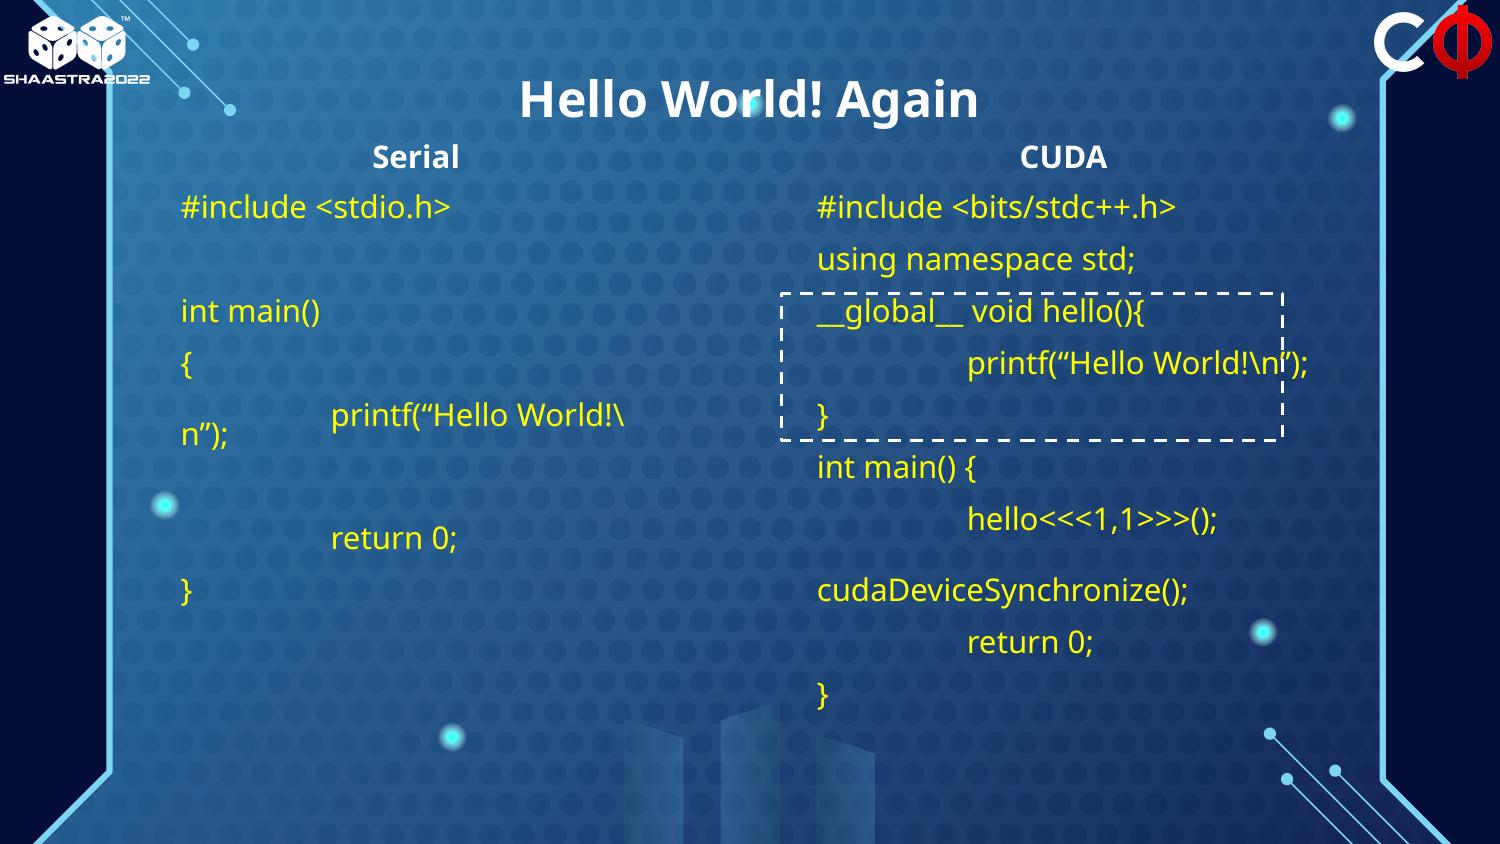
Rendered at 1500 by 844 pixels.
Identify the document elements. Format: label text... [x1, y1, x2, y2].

text_box [781, 293, 1283, 441]
list #include <bits/stdc++.h> using namespace std; __global__ void hello(){ printf(“Hello World!\n”); } int main() { hello<<<1,1>>>(); cudaDeviceSynchronize(); return 0; } [801, 188, 1325, 767]
title CUDA [890, 105, 1237, 189]
list #include <stdio.h> int main() { printf(“Hello World!\n”); return 0; } [165, 188, 667, 729]
title Hello World! Again [163, 41, 1337, 125]
picture [1374, 5, 1492, 79]
picture [4, 16, 150, 84]
title Serial [243, 105, 590, 189]
